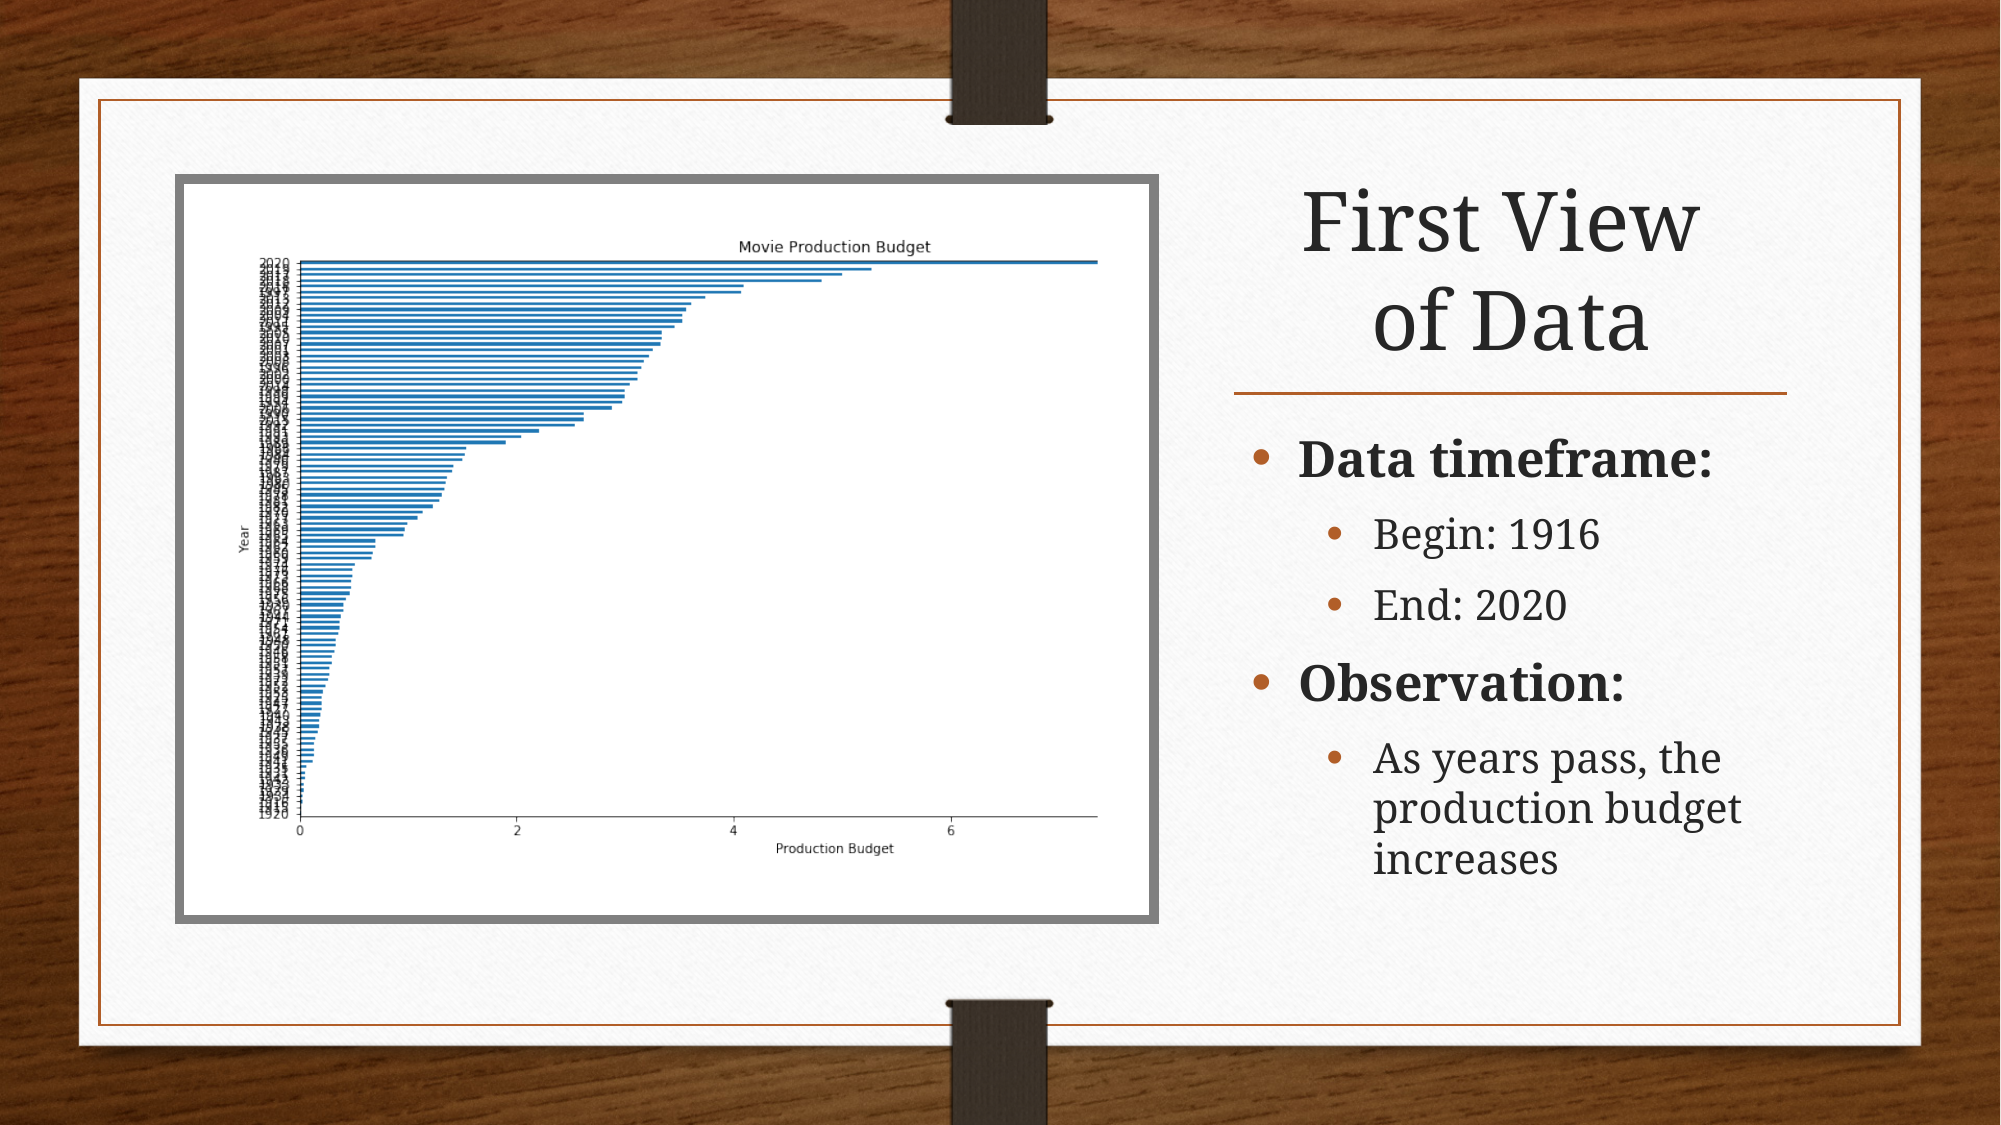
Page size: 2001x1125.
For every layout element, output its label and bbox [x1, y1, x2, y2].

text_box [0, 0, 2000, 1125]
picture [231, 231, 1098, 865]
